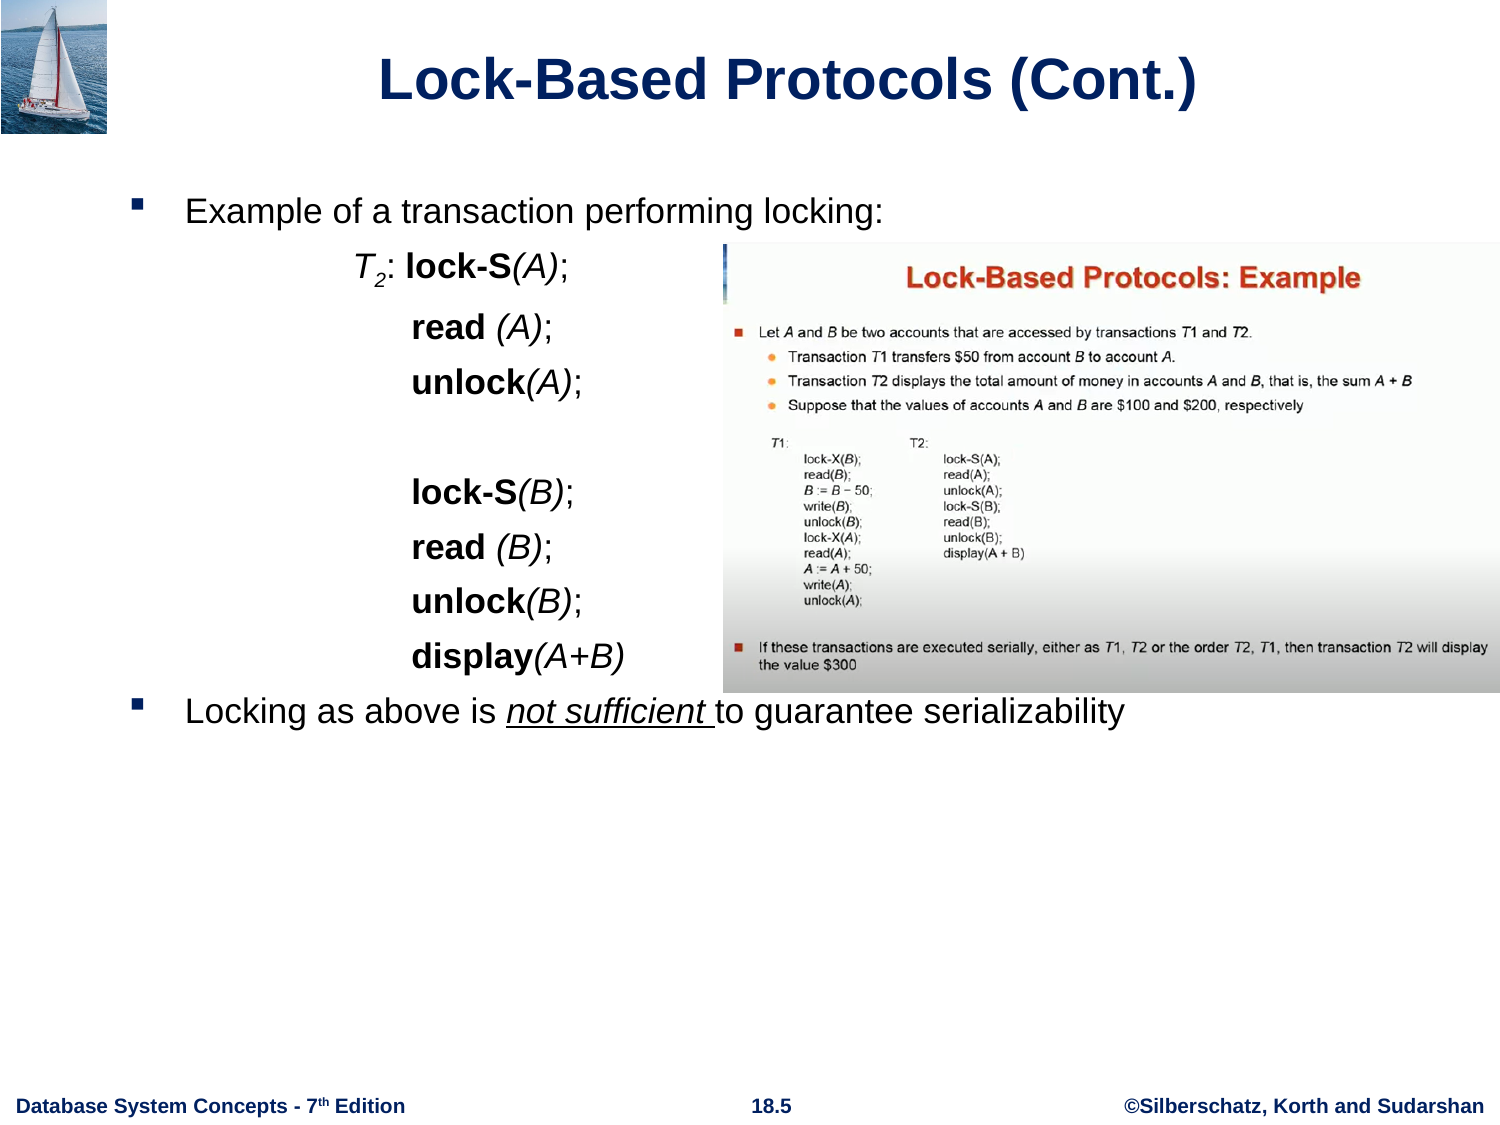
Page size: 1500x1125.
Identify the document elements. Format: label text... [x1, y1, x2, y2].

picture [1, 0, 107, 134]
list Example of a transaction performing locking: T2: lock-S(A); read (A); unlock(A); lock-S(B); read (B); unlock(B); display(A+B) Locking as above is not sufficient to guarantee serializability [113, 180, 1451, 1062]
picture [722, 242, 1500, 693]
title Lock-Based Protocols (Cont.) [125, 18, 1452, 120]
